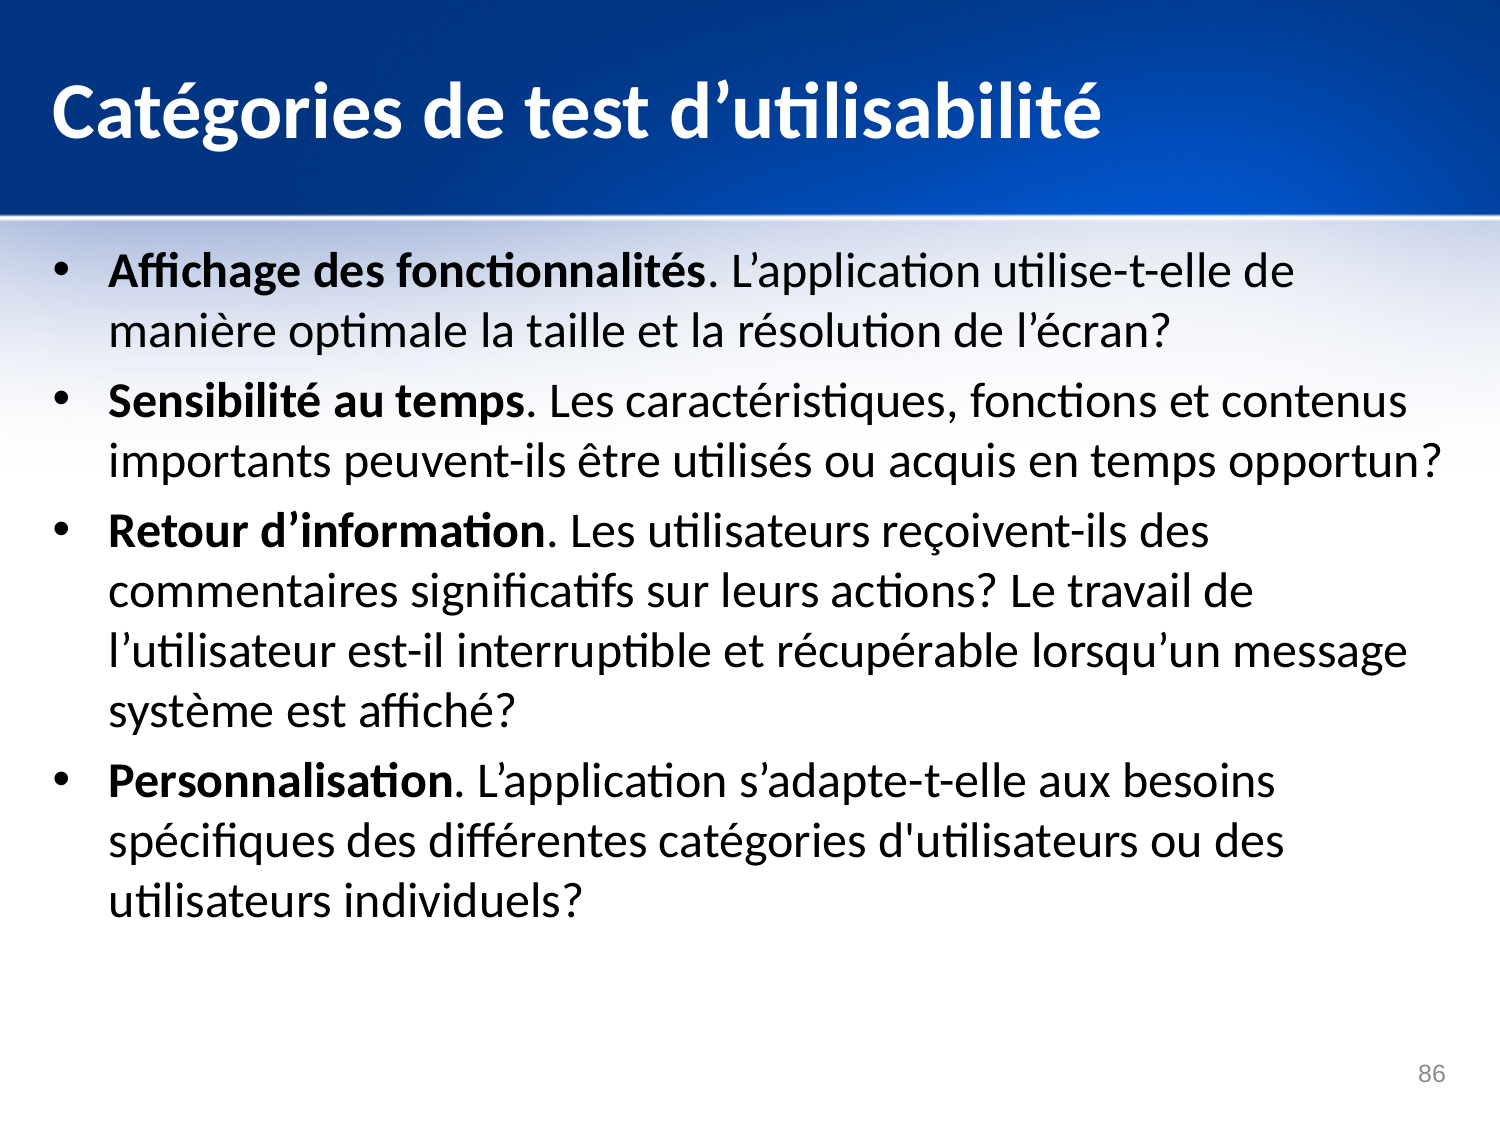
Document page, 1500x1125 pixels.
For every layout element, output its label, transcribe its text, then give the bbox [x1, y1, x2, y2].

list Affichage des fonctionnalités. L’application utilise-t-elle de manière optimale la taille et la résolution de l’écran? Sensibilité au temps. Les caractéristiques, fonctions et contenus importants peuvent-ils être utilisés ou acquis en temps opportun? Retour d’information. Les utilisateurs reçoivent-ils des commentaires significatifs sur leurs actions? Le travail de l’utilisateur est-il interruptible et récupérable lorsqu’un message système est affiché? Personnalisation. L’application s’adapte-t-elle aux besoins spécifiques des différentes catégories d'utilisateurs ou des utilisateurs individuels? [37, 230, 1463, 1103]
slide_number 86 [1111, 1042, 1462, 1103]
picture [0, 0, 1500, 1125]
text_box [47, 207, 1398, 864]
title Catégories de test d’utilisabilité [37, 12, 1225, 200]
